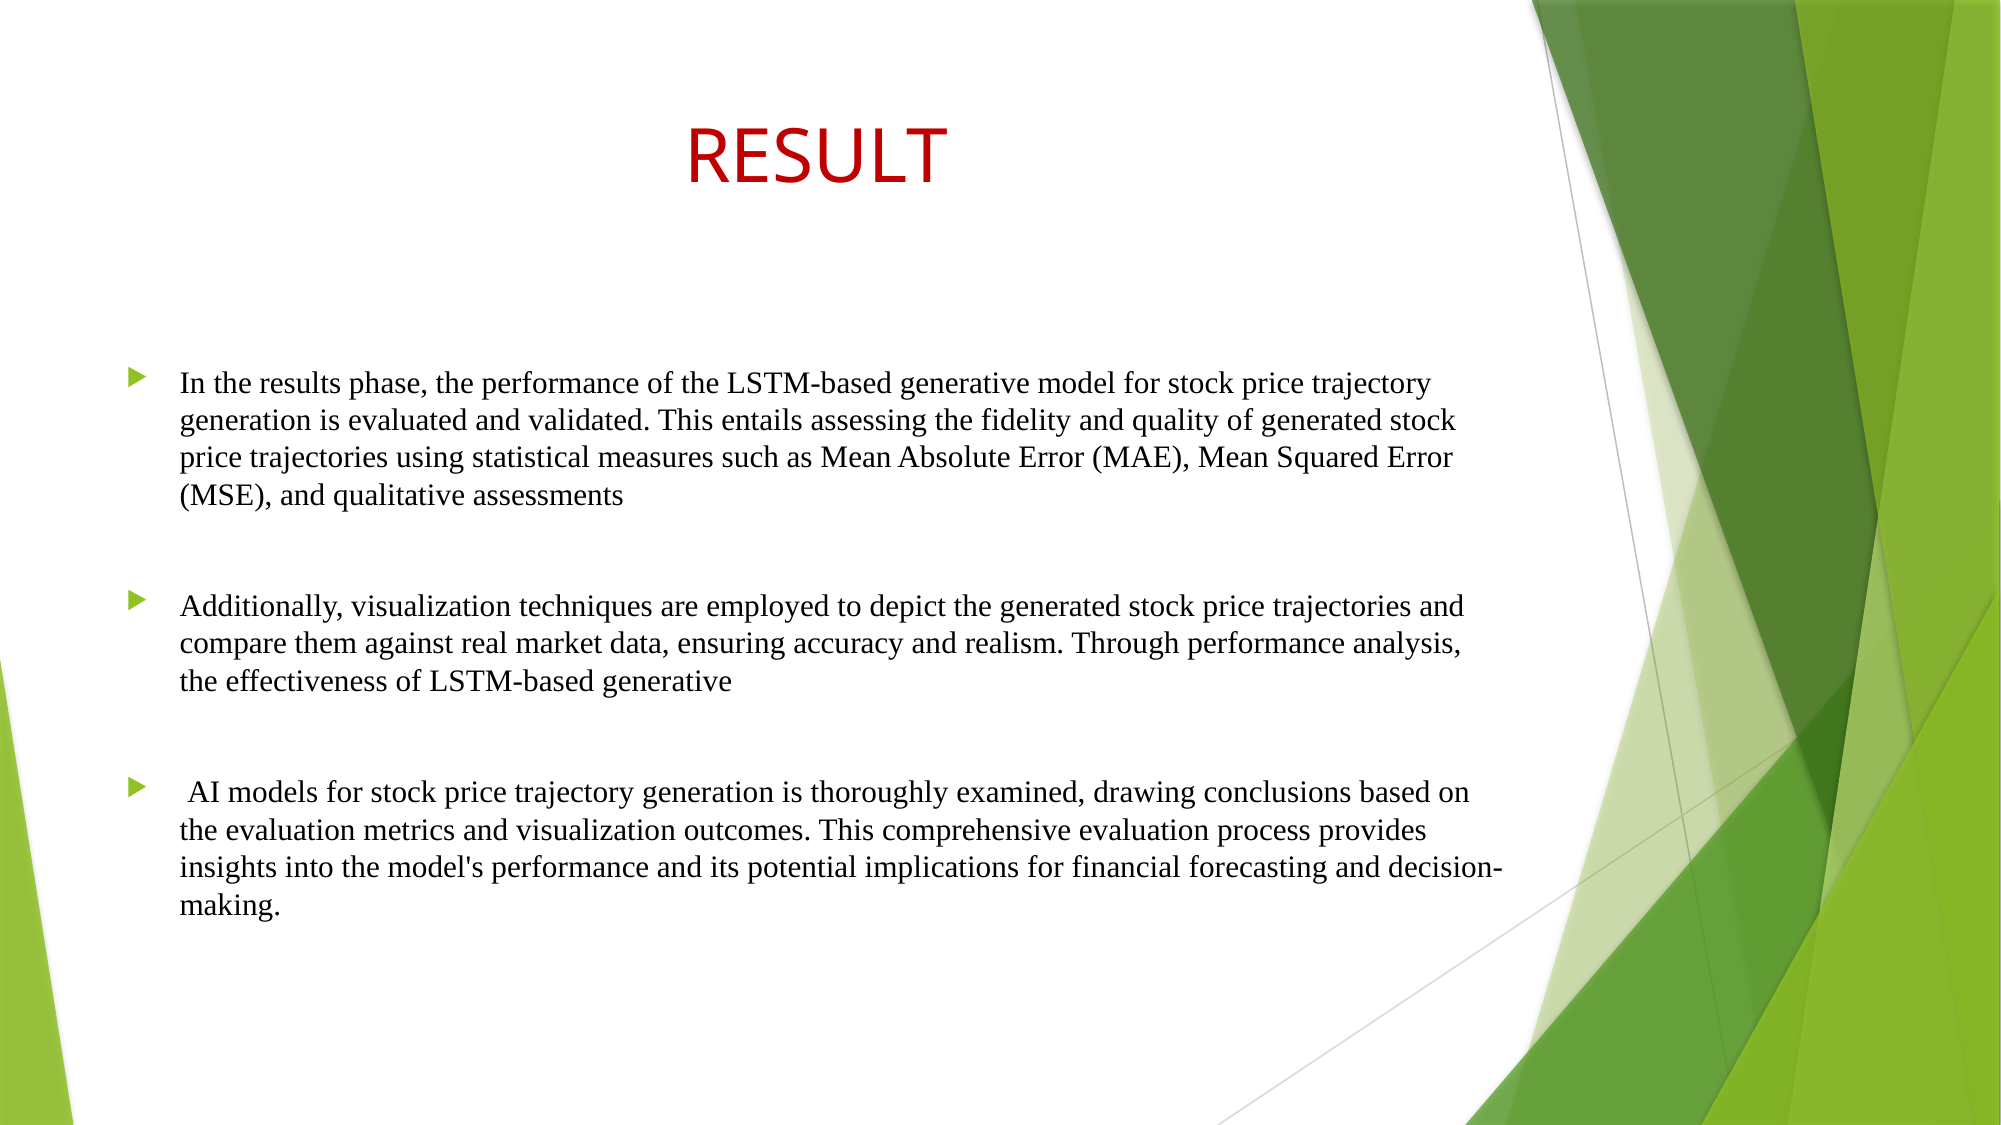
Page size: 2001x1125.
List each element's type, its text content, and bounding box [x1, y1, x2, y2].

title RESULT [111, 99, 1522, 317]
list In the results phase, the performance of the LSTM-based generative model for stock price trajectory generation is evaluated and validated. This entails assessing the fidelity and quality of generated stock price trajectories using statistical measures such as Mean Absolute Error (MAE), Mean Squared Error (MSE), and qualitative assessments Additionally, visualization techniques are employed to depict the generated stock price trajectories and compare them against real market data, ensuring accuracy and realism. Through performance analysis, the effectiveness of LSTM-based generative AI models for stock price trajectory generation is thoroughly examined, drawing conclusions based on the evaluation metrics and visualization outcomes. This comprehensive evaluation process provides insights into the model's performance and its potential implications for financial forecasting and decision-making. [111, 354, 1522, 992]
